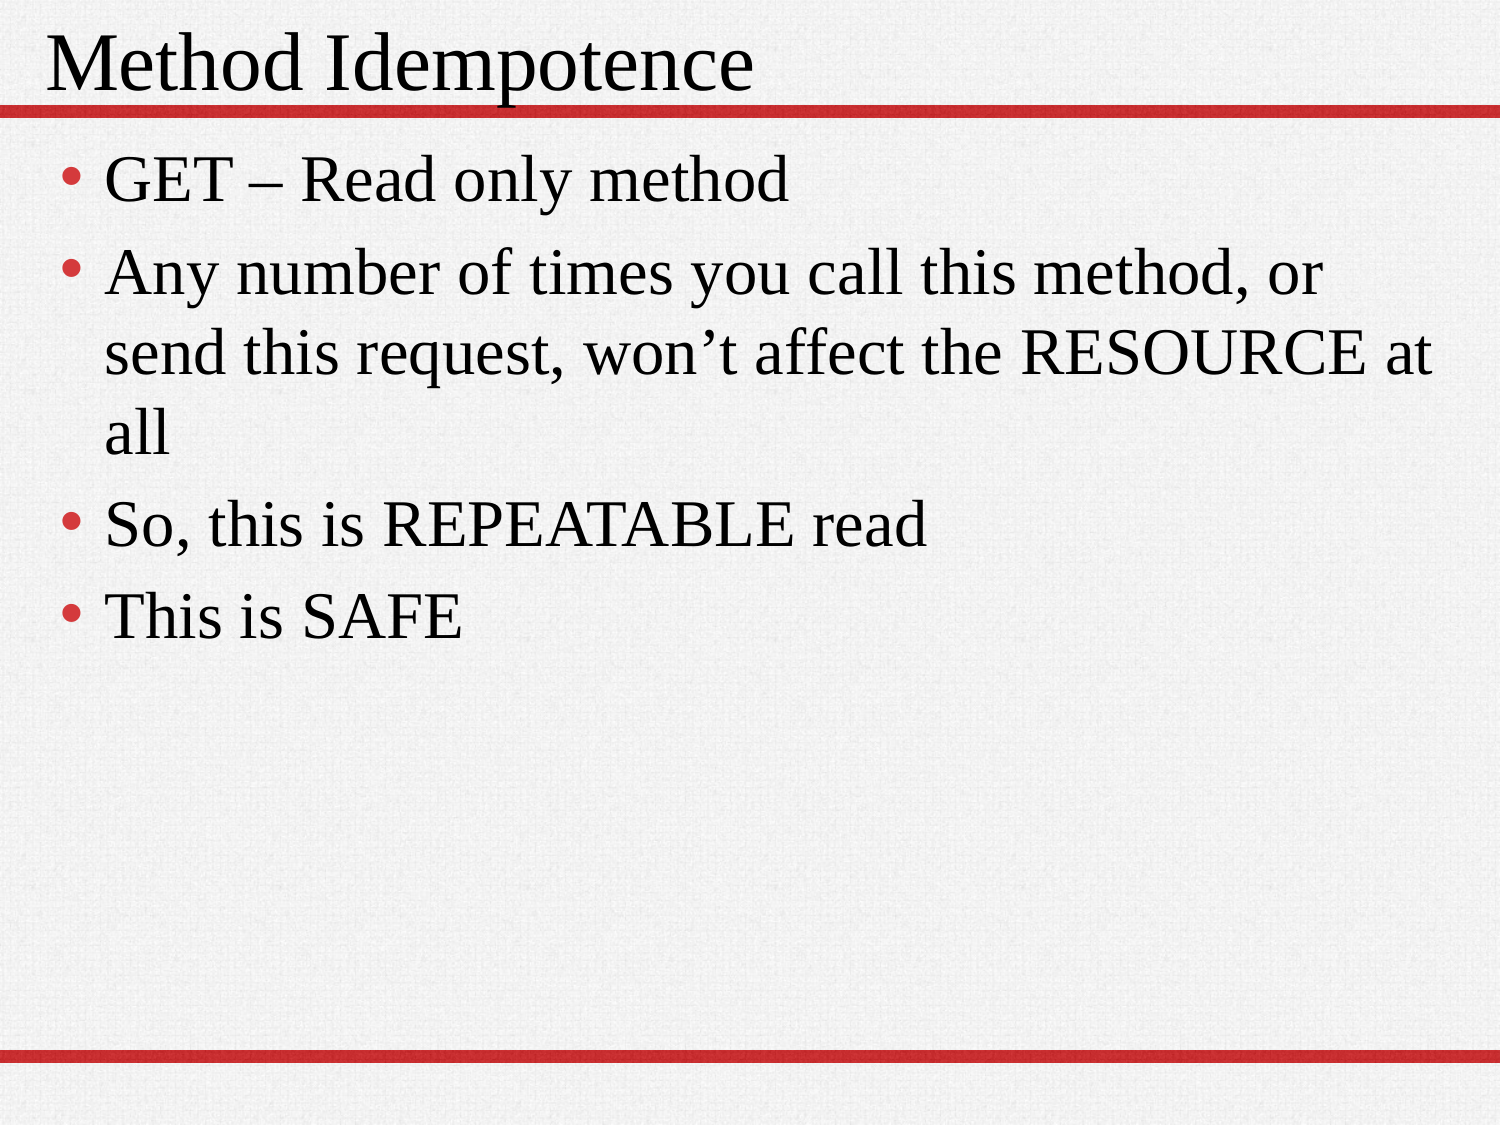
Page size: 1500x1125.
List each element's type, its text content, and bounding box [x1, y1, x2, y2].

picture [0, 117, 1500, 1125]
list GET – Read only method Any number of times you call this method, or send this request, won’t affect the RESOURCE at all So, this is REPEATABLE read This is SAFE [45, 120, 1455, 666]
title Method Idempotence [0, 0, 1500, 117]
